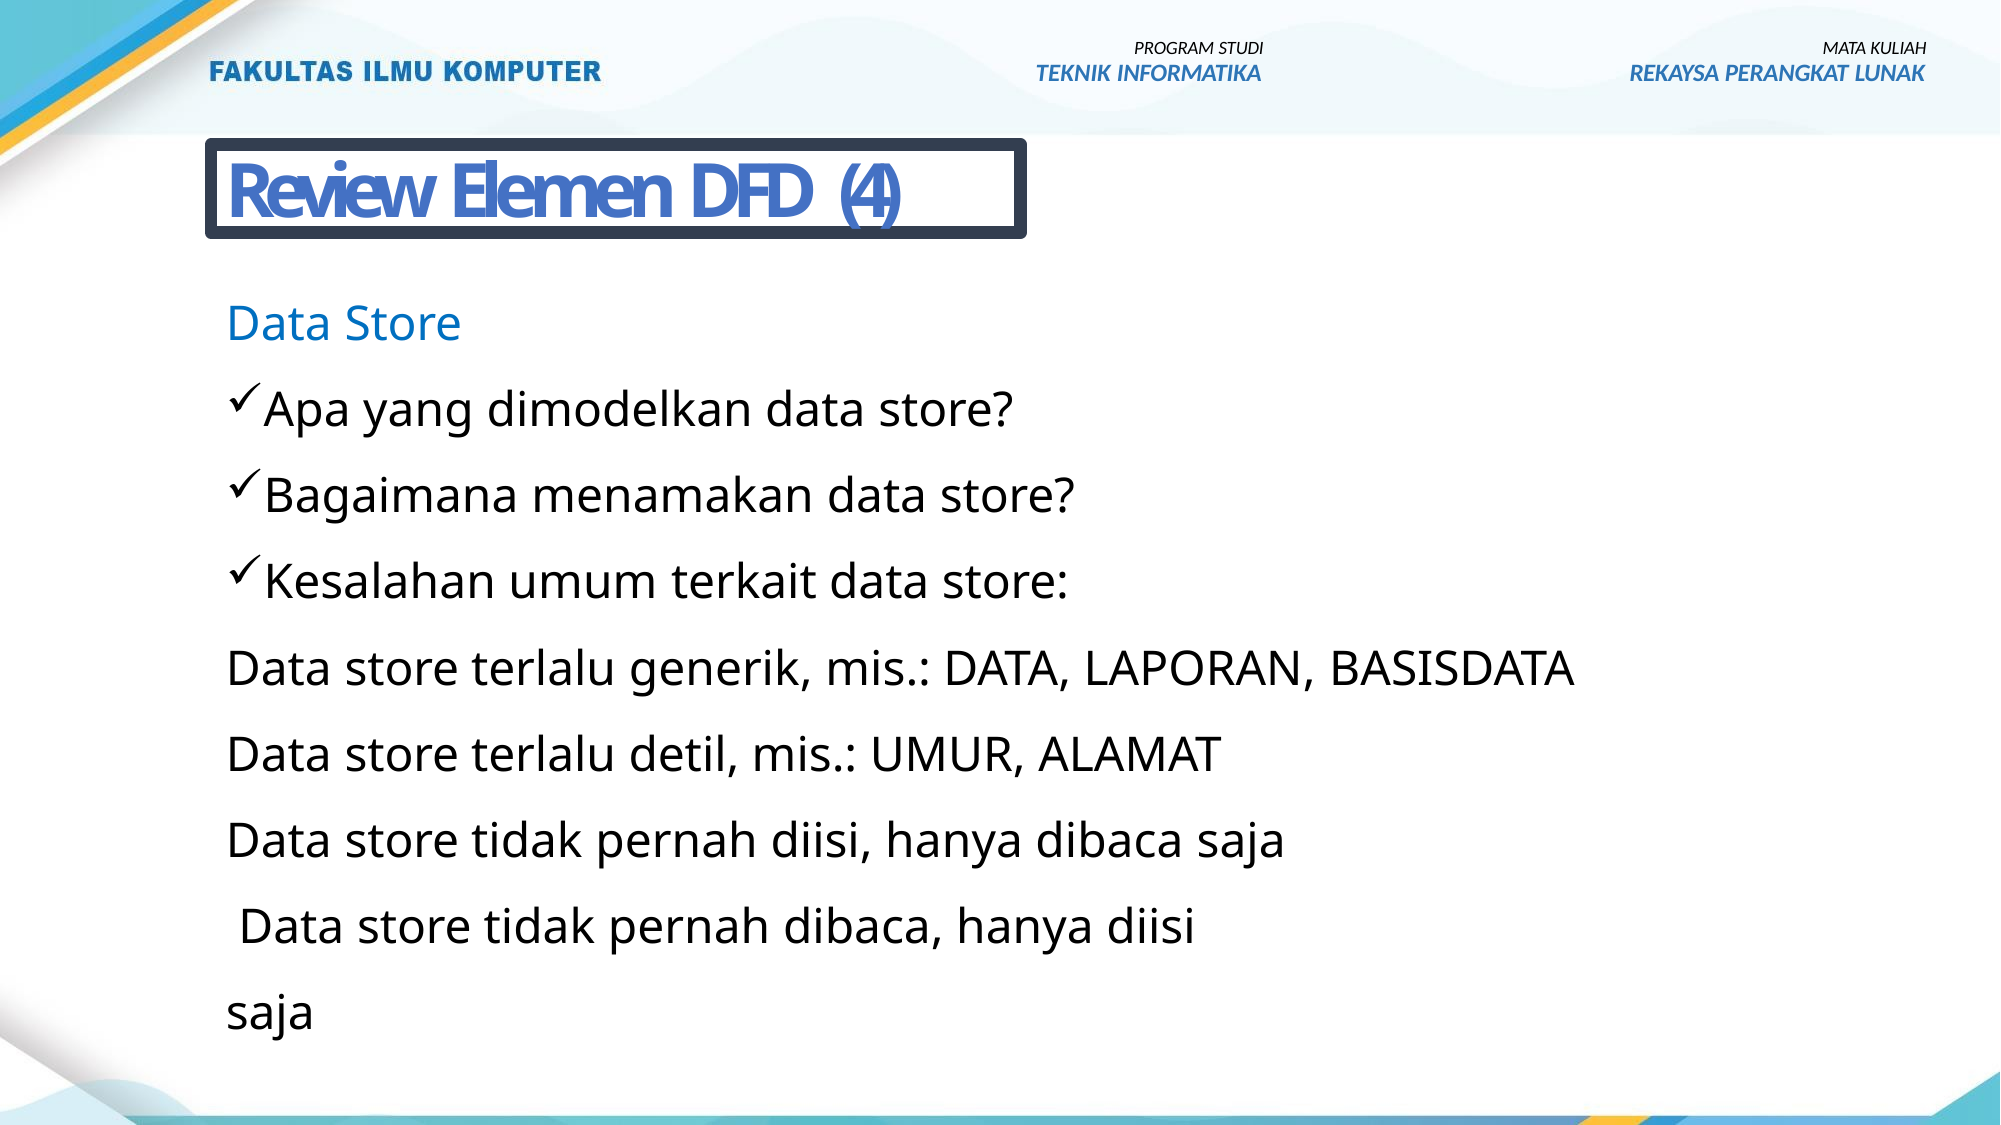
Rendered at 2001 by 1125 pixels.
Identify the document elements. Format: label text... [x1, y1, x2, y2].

text_box MATA KULIAH REKAYSA PERANGKAT LUNAK [1627, 35, 1933, 87]
text_box Data Store Apa yang dimodelkan data store? Bagaimana menamakan data store? Kesalahan umum terkait data store: Data store terlalu generik, mis.: DATA, LAPORAN, BASISDATA Data store terlalu detil, mis.: UMUR, ALAMAT Data store tidak pernah diisi, hanya dibaca saja Data store tidak pernah dibaca, hanya diisi saja [223, 261, 1671, 1040]
text_box Review Elemen DFD (4) [211, 144, 1021, 233]
picture [0, 0, 2000, 1125]
text_box PROGRAM STUDI TEKNIK INFORMATIKA [1033, 35, 1268, 87]
